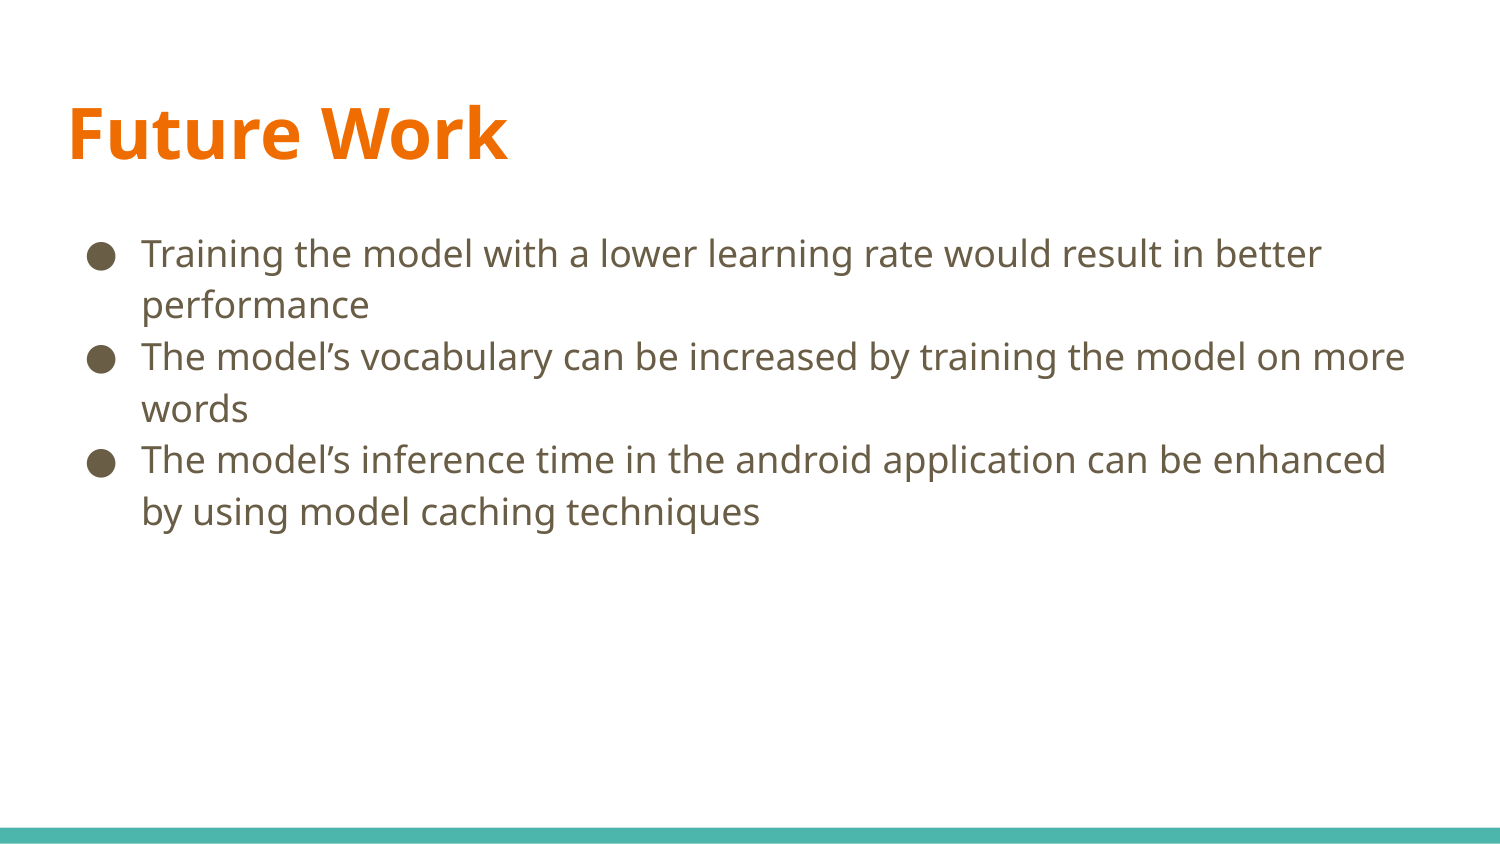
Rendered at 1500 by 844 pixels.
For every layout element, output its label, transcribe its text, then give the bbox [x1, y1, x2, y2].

list Training the model with a lower learning rate would result in better performance The model’s vocabulary can be increased by training the model on more words The model’s inference time in the android application can be enhanced by using model caching techniques [51, 207, 1449, 750]
title Future Work [51, 72, 1449, 189]
